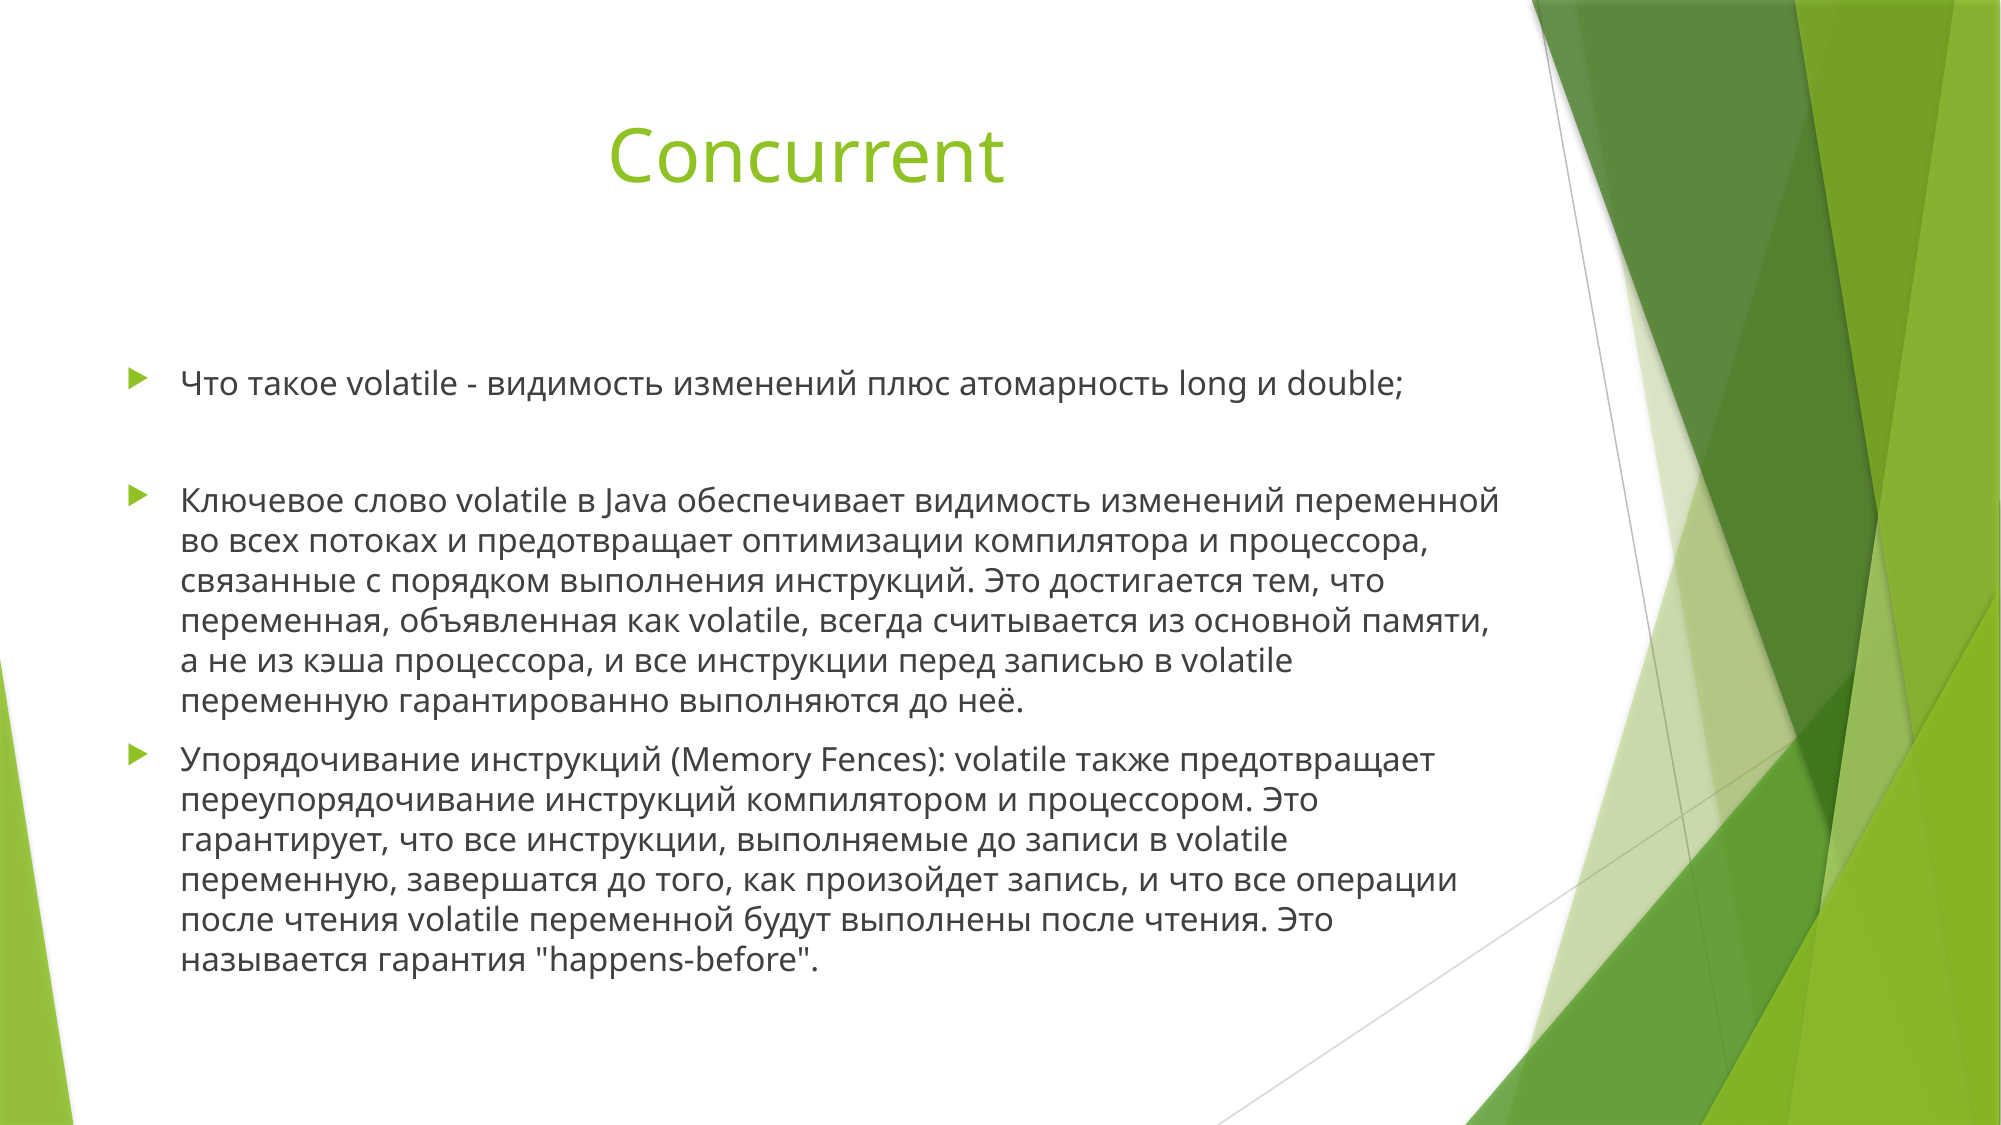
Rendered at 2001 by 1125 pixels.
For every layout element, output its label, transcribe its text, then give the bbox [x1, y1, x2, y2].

title Concurrent [111, 99, 1522, 317]
list Что такое volatile - видимость изменений плюс атомарность long и double; Ключевое слово volatile в Java обеспечивает видимость изменений переменной во всех потоках и предотвращает оптимизации компилятора и процессора, связанные с порядком выполнения инструкций. Это достигается тем, что переменная, объявленная как volatile, всегда считывается из основной памяти, а не из кэша процессора, и все инструкции перед записью в volatile переменную гарантированно выполняются до неё. Упорядочивание инструкций (Memory Fences): volatile также предотвращает переупорядочивание инструкций компилятором и процессором. Это гарантирует, что все инструкции, выполняемые до записи в volatile переменную, завершатся до того, как произойдет запись, и что все операции после чтения volatile переменной будут выполнены после чтения. Это называется гарантия "happens-before". [111, 354, 1522, 992]
